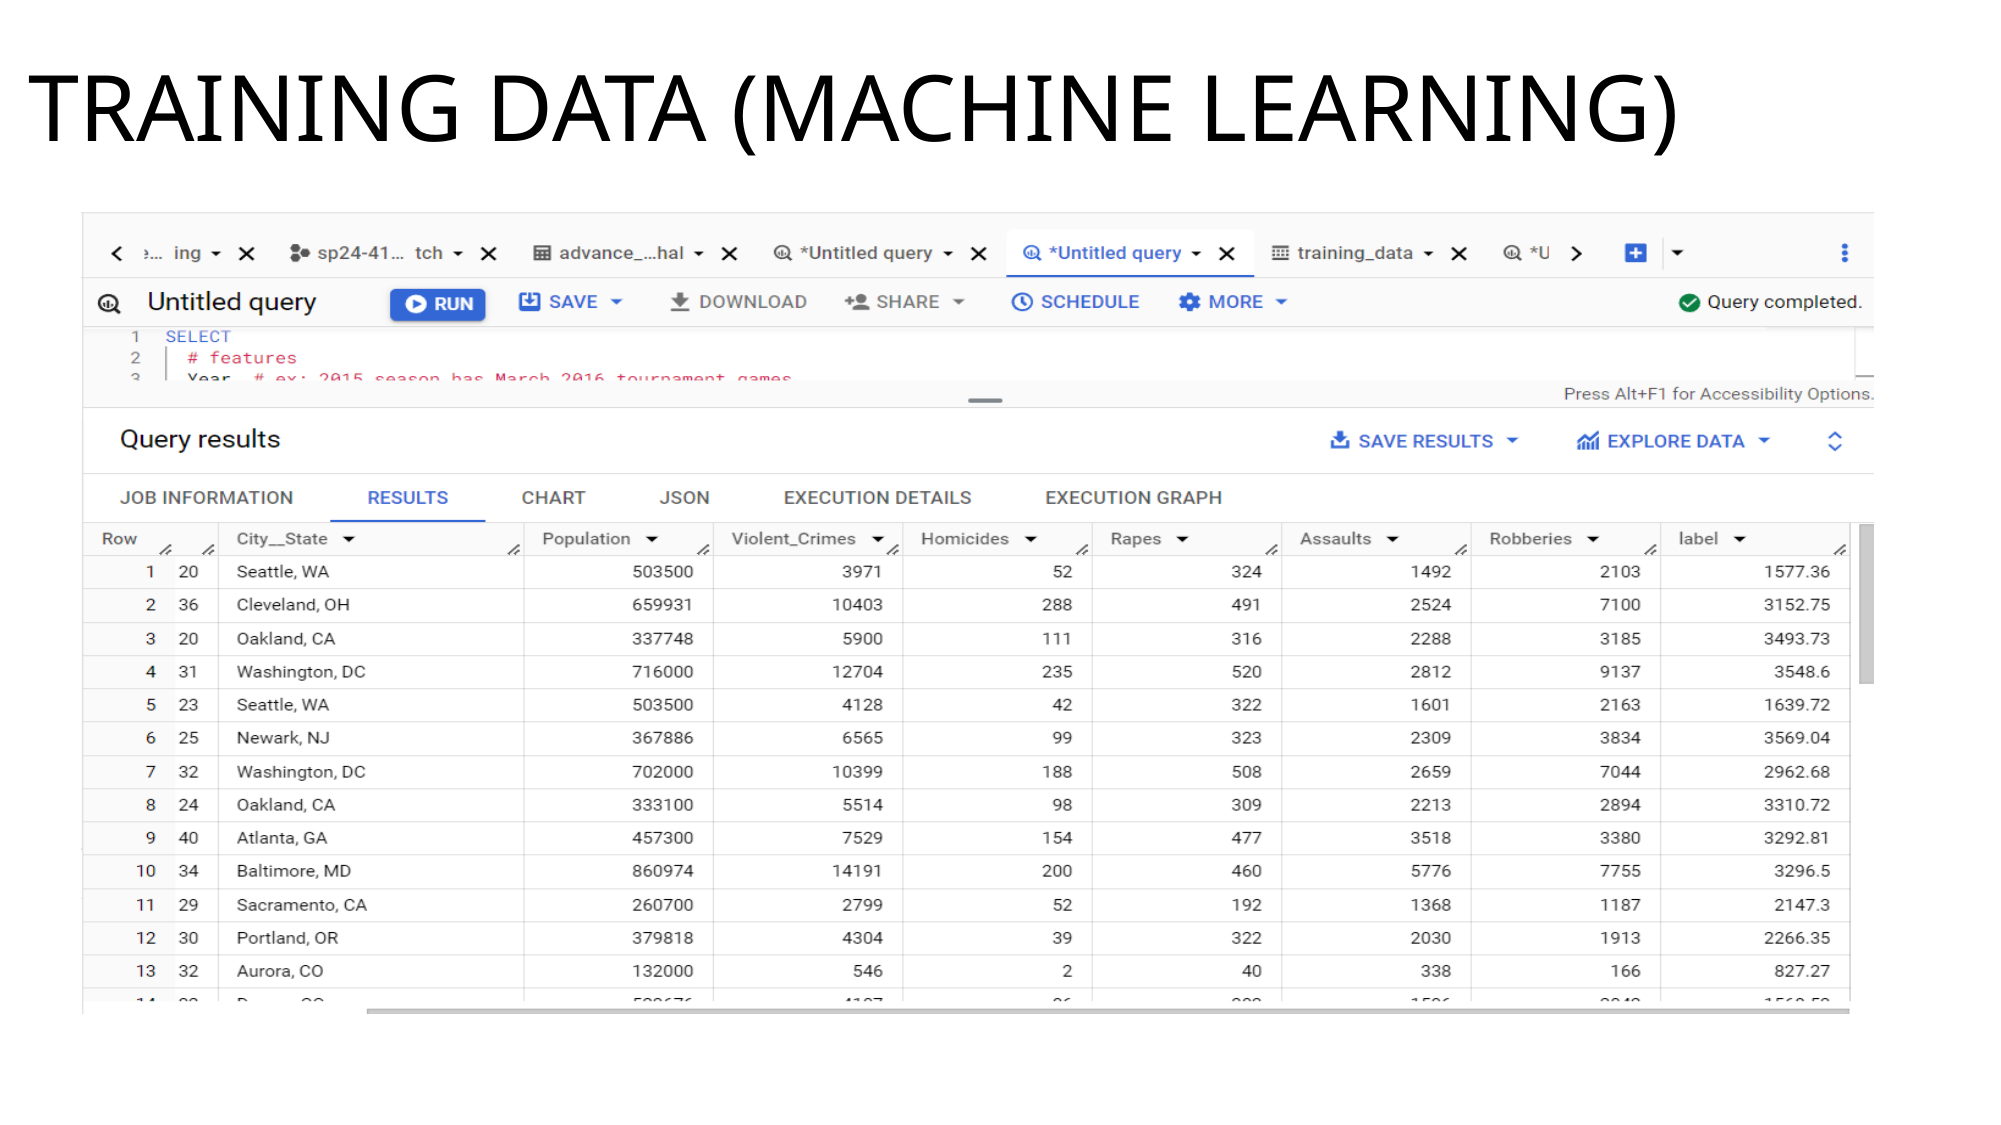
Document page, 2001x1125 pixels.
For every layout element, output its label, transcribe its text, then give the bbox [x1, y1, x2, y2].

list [81, 209, 1874, 1014]
title TRAINING DATA (MACHINE LEARNING) [13, 3, 1739, 221]
